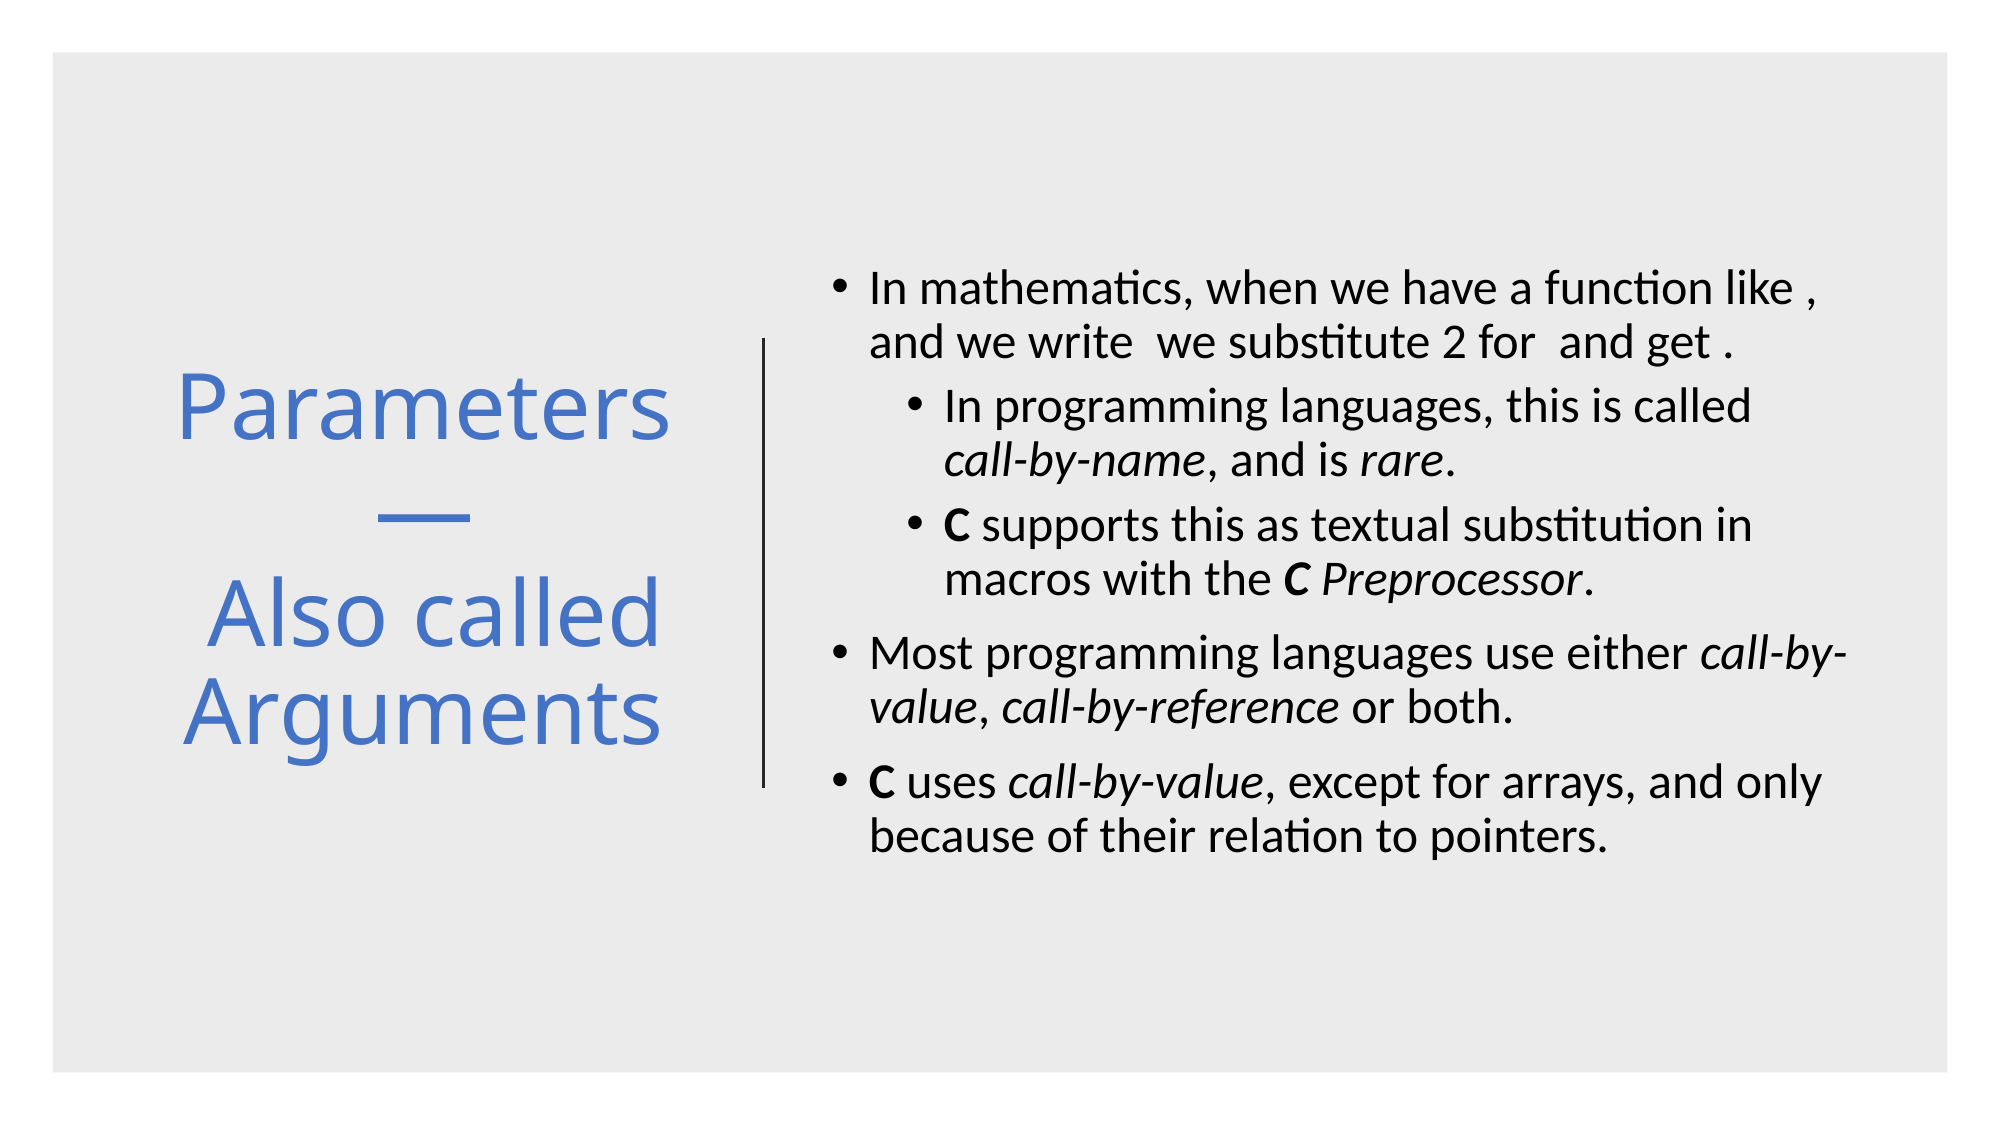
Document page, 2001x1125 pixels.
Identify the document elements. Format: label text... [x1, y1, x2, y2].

title Parameters — Also called Arguments [137, 158, 711, 967]
text_box [52, 51, 1948, 1073]
